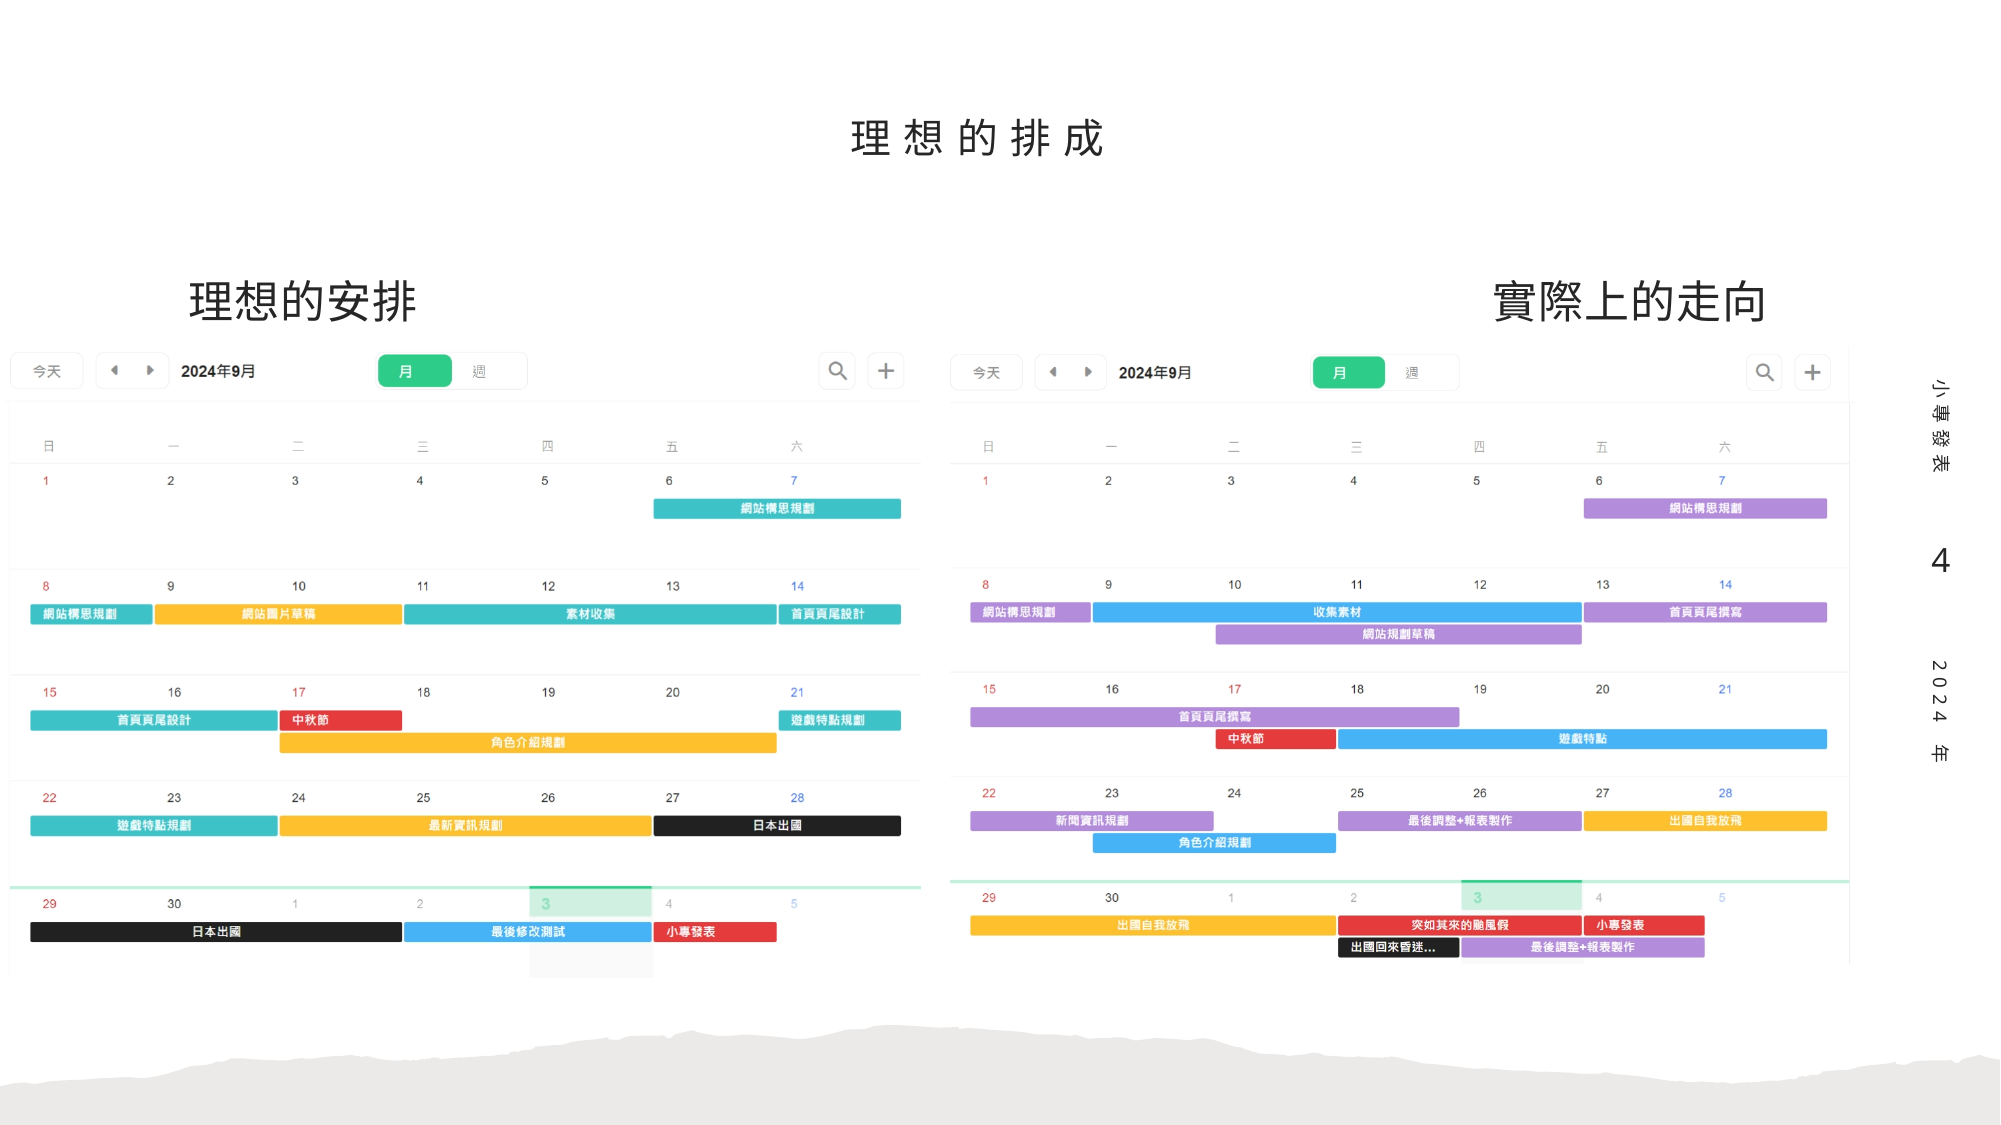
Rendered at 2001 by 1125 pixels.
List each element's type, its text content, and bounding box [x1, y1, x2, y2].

slide_number 4 [1896, 514, 1986, 610]
list 實際上的走向 [1005, 265, 1783, 335]
list 理想的安排 [173, 265, 950, 335]
footer 小專發表 [1911, 33, 1972, 489]
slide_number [1910, 645, 1971, 1080]
title 理想的排成​​ [173, 99, 1783, 170]
picture [949, 346, 1855, 964]
picture [5, 346, 921, 978]
